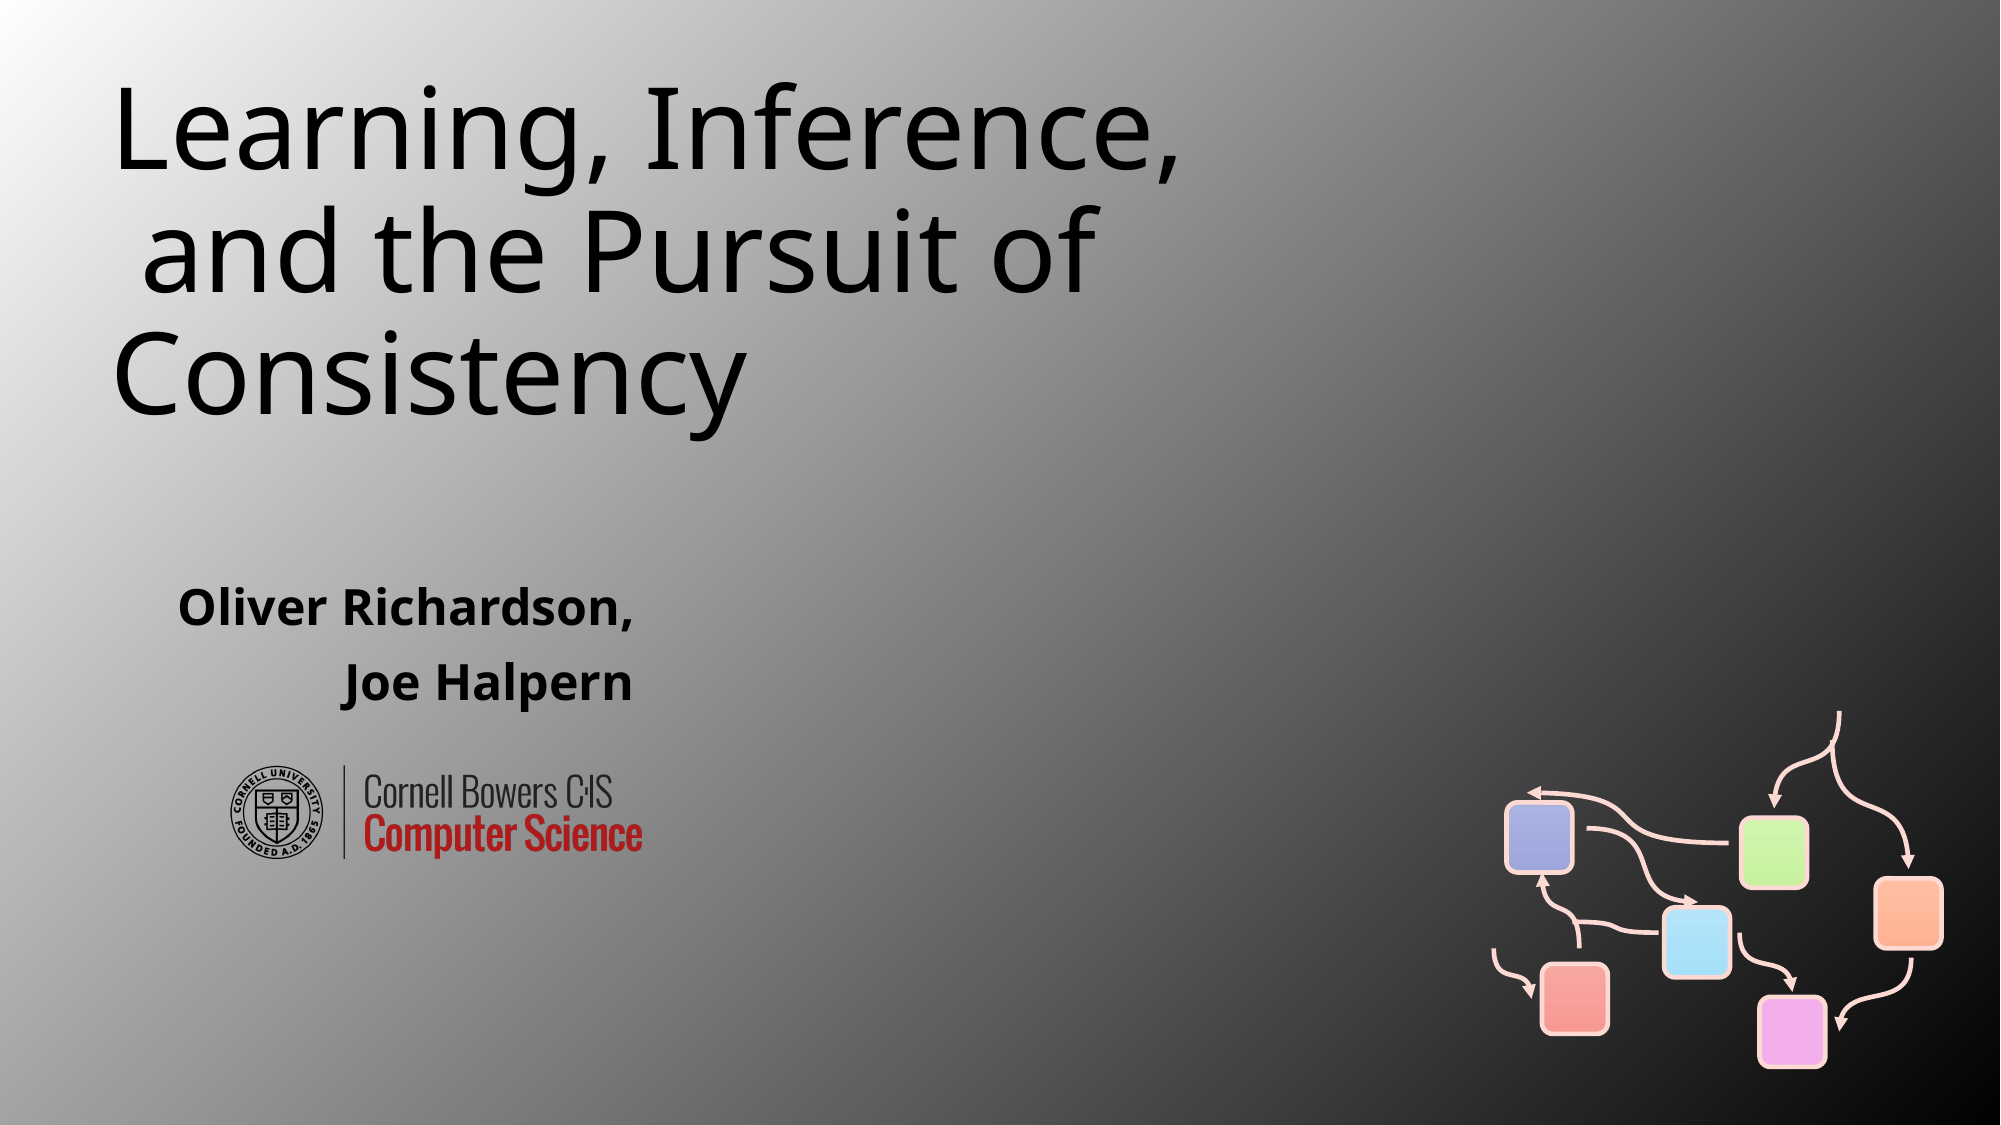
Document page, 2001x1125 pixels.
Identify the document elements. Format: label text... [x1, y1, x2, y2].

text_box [1493, 710, 1942, 1067]
subtitle Oliver Richardson, Joe Halpern [128, 575, 650, 847]
picture [230, 765, 642, 859]
title Learning, Inference, and the Pursuit of Consistency [95, 62, 1623, 448]
